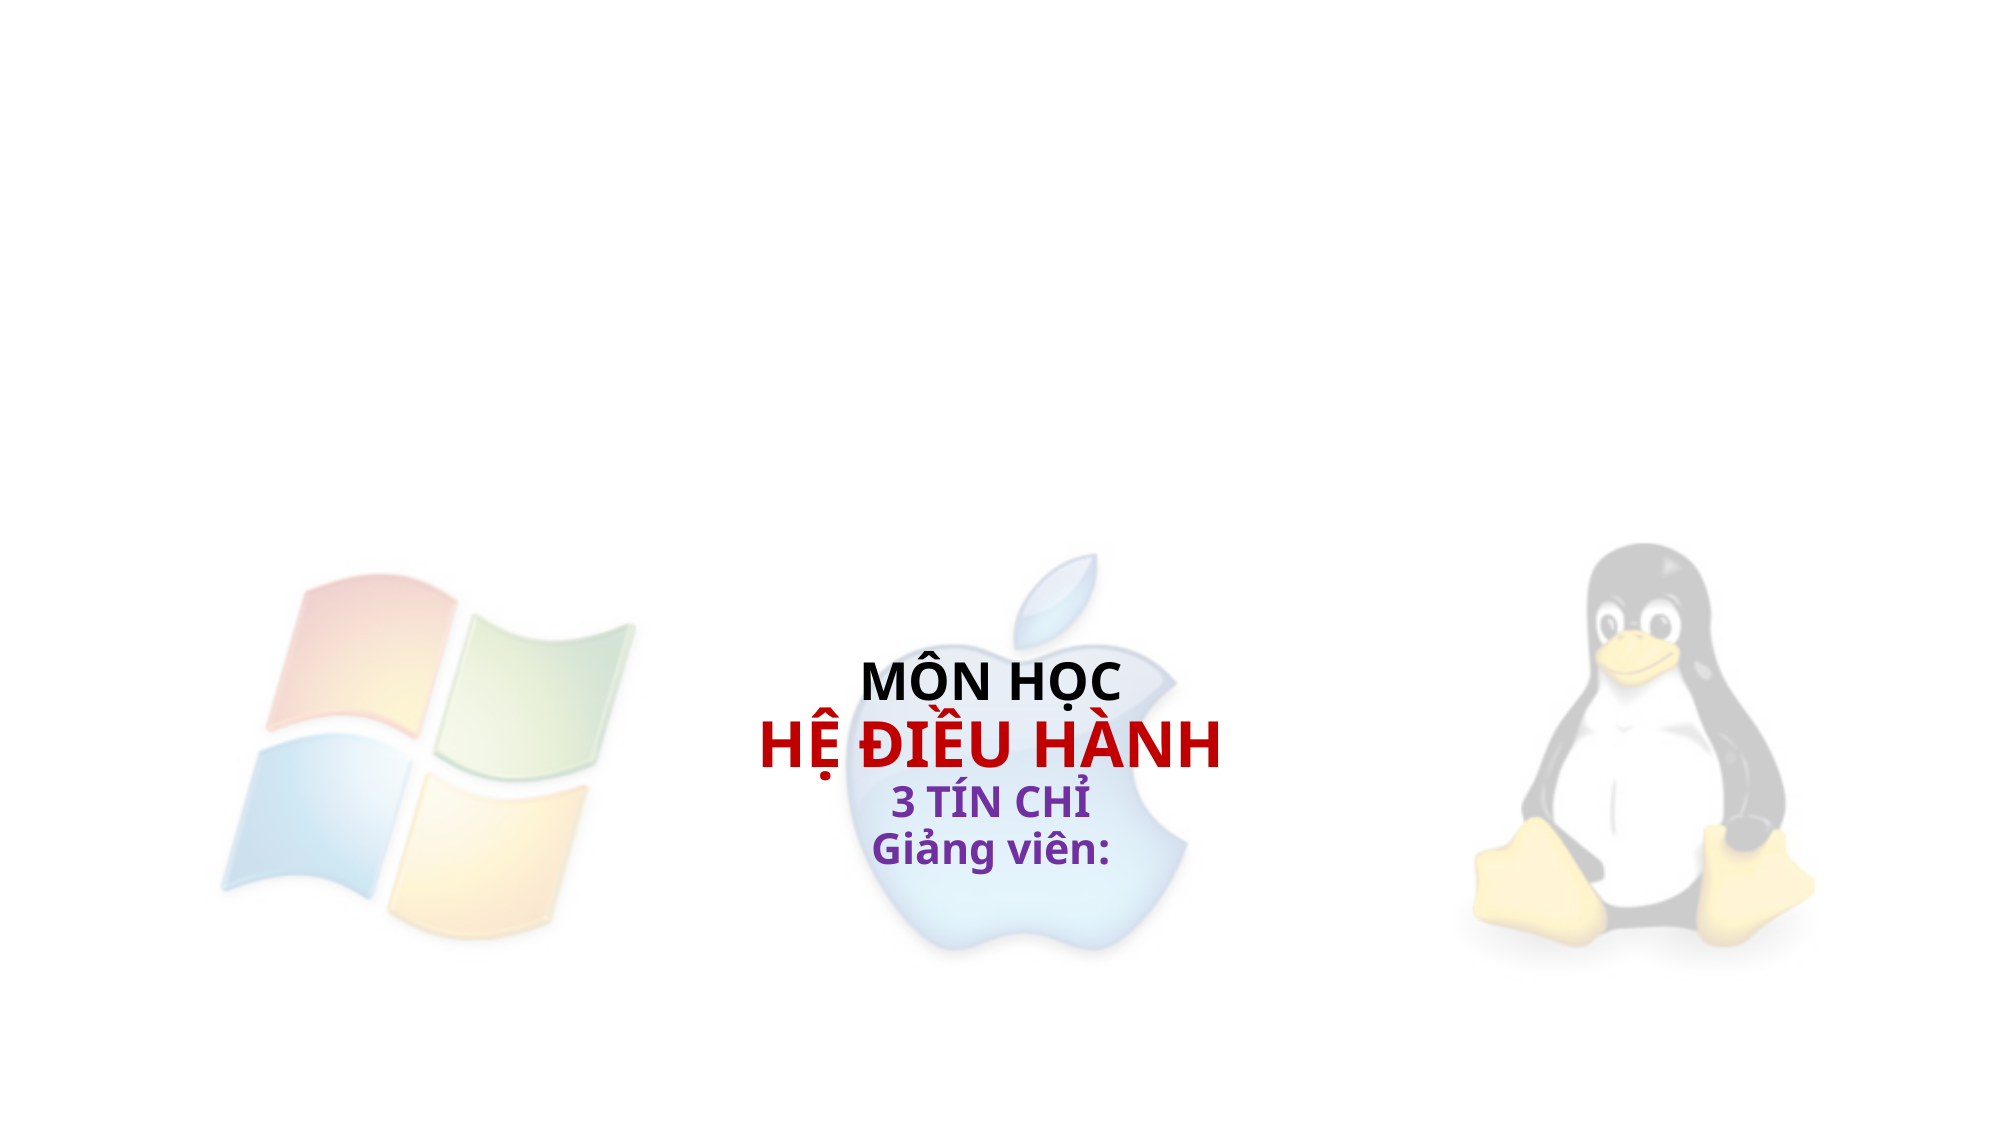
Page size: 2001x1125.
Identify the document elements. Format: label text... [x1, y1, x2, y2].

title MÔN HỌC HỆ ĐIỀU HÀNH 3 TÍN CHỈ Giảng viên: [241, 646, 1742, 933]
subtitle [249, 590, 1750, 863]
